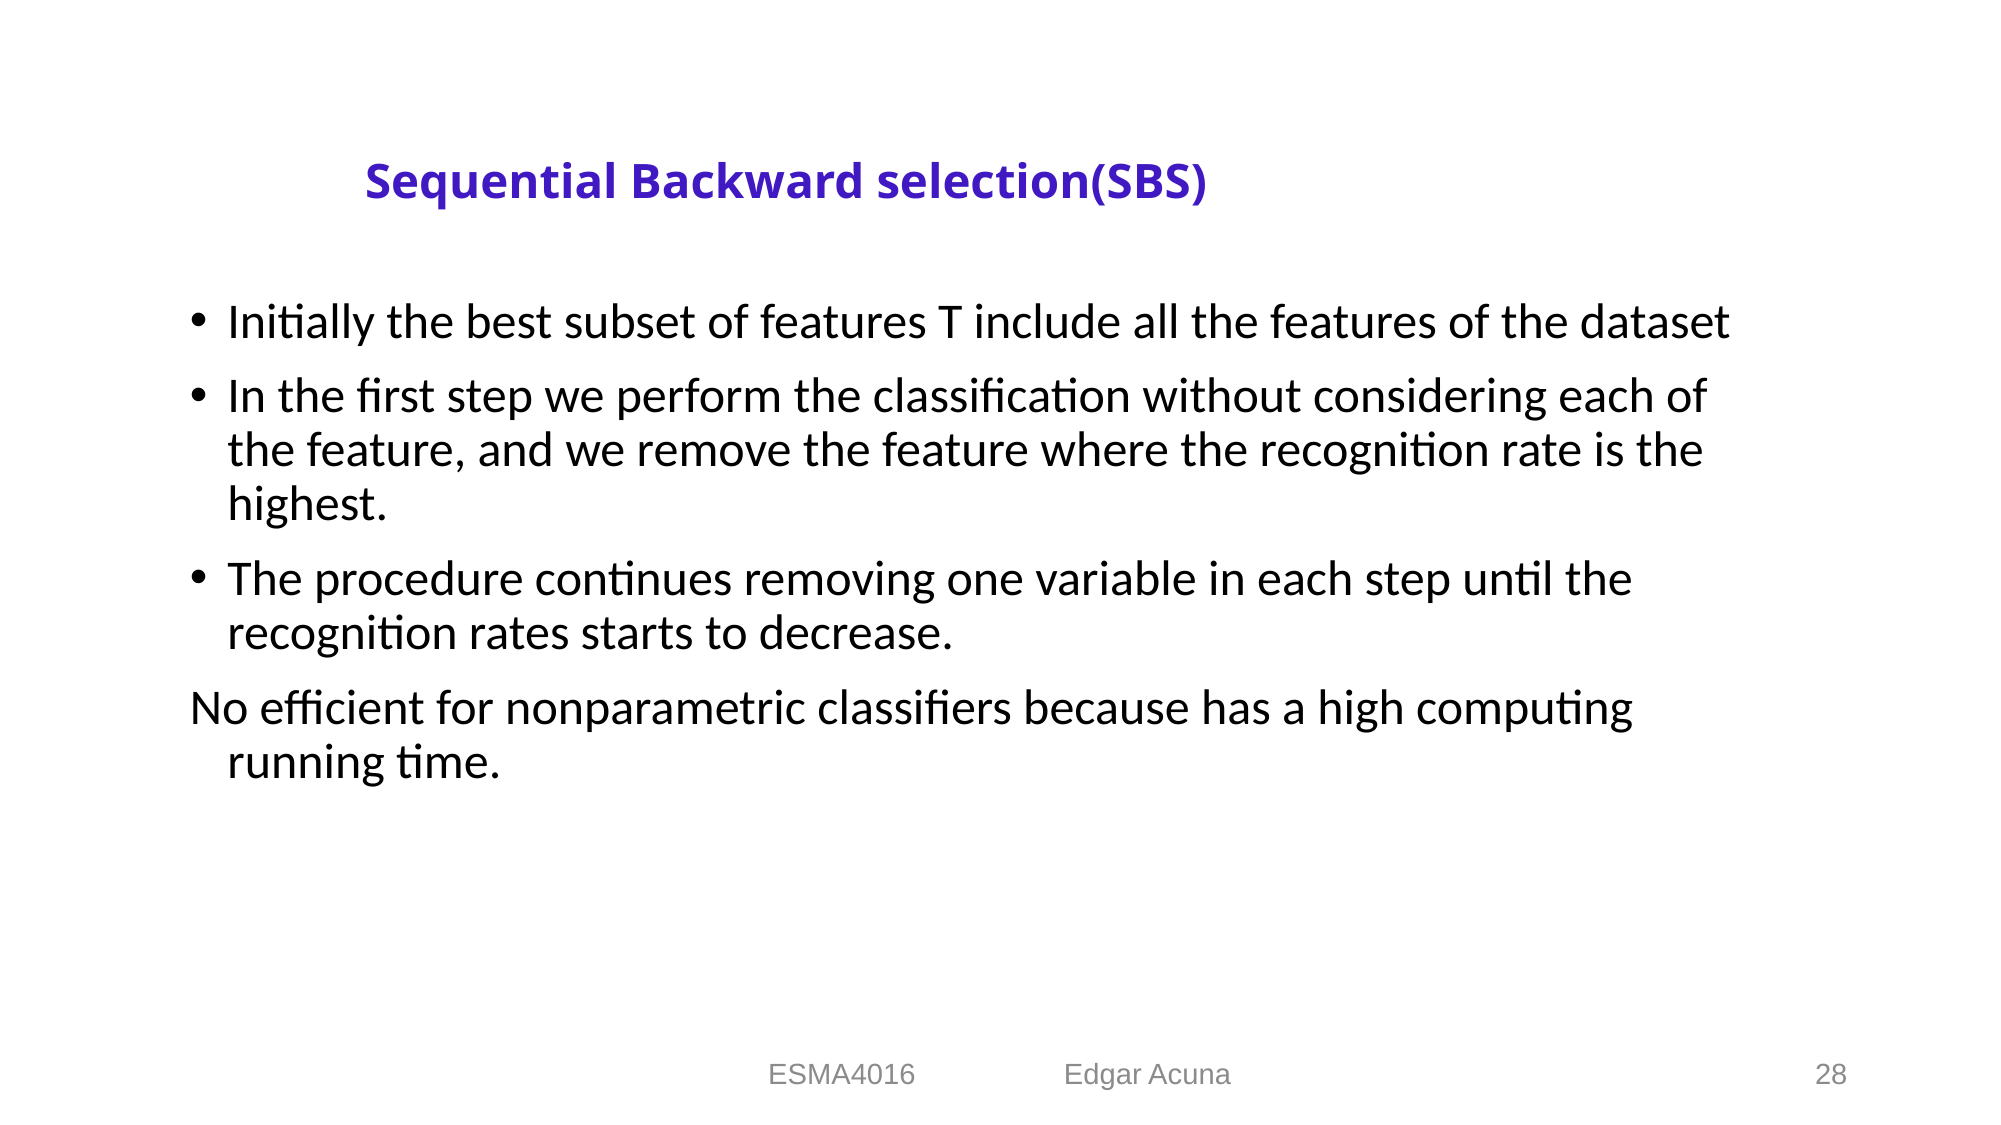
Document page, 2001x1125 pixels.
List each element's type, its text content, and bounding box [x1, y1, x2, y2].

list Initially the best subset of features T include all the features of the dataset In the first step we perform the classification without considering each of the feature, and we remove the feature where the recognition rate is the highest. The procedure continues removing one variable in each step until the recognition rates starts to decrease. No efficient for nonparametric classifiers because has a high computing running time. [174, 287, 1750, 1000]
slide_number 28 [1412, 1042, 1863, 1103]
title Sequential Backward selection(SBS) [350, 75, 1638, 218]
footer ESMA4016 Edgar Acuna [662, 1042, 1338, 1103]
